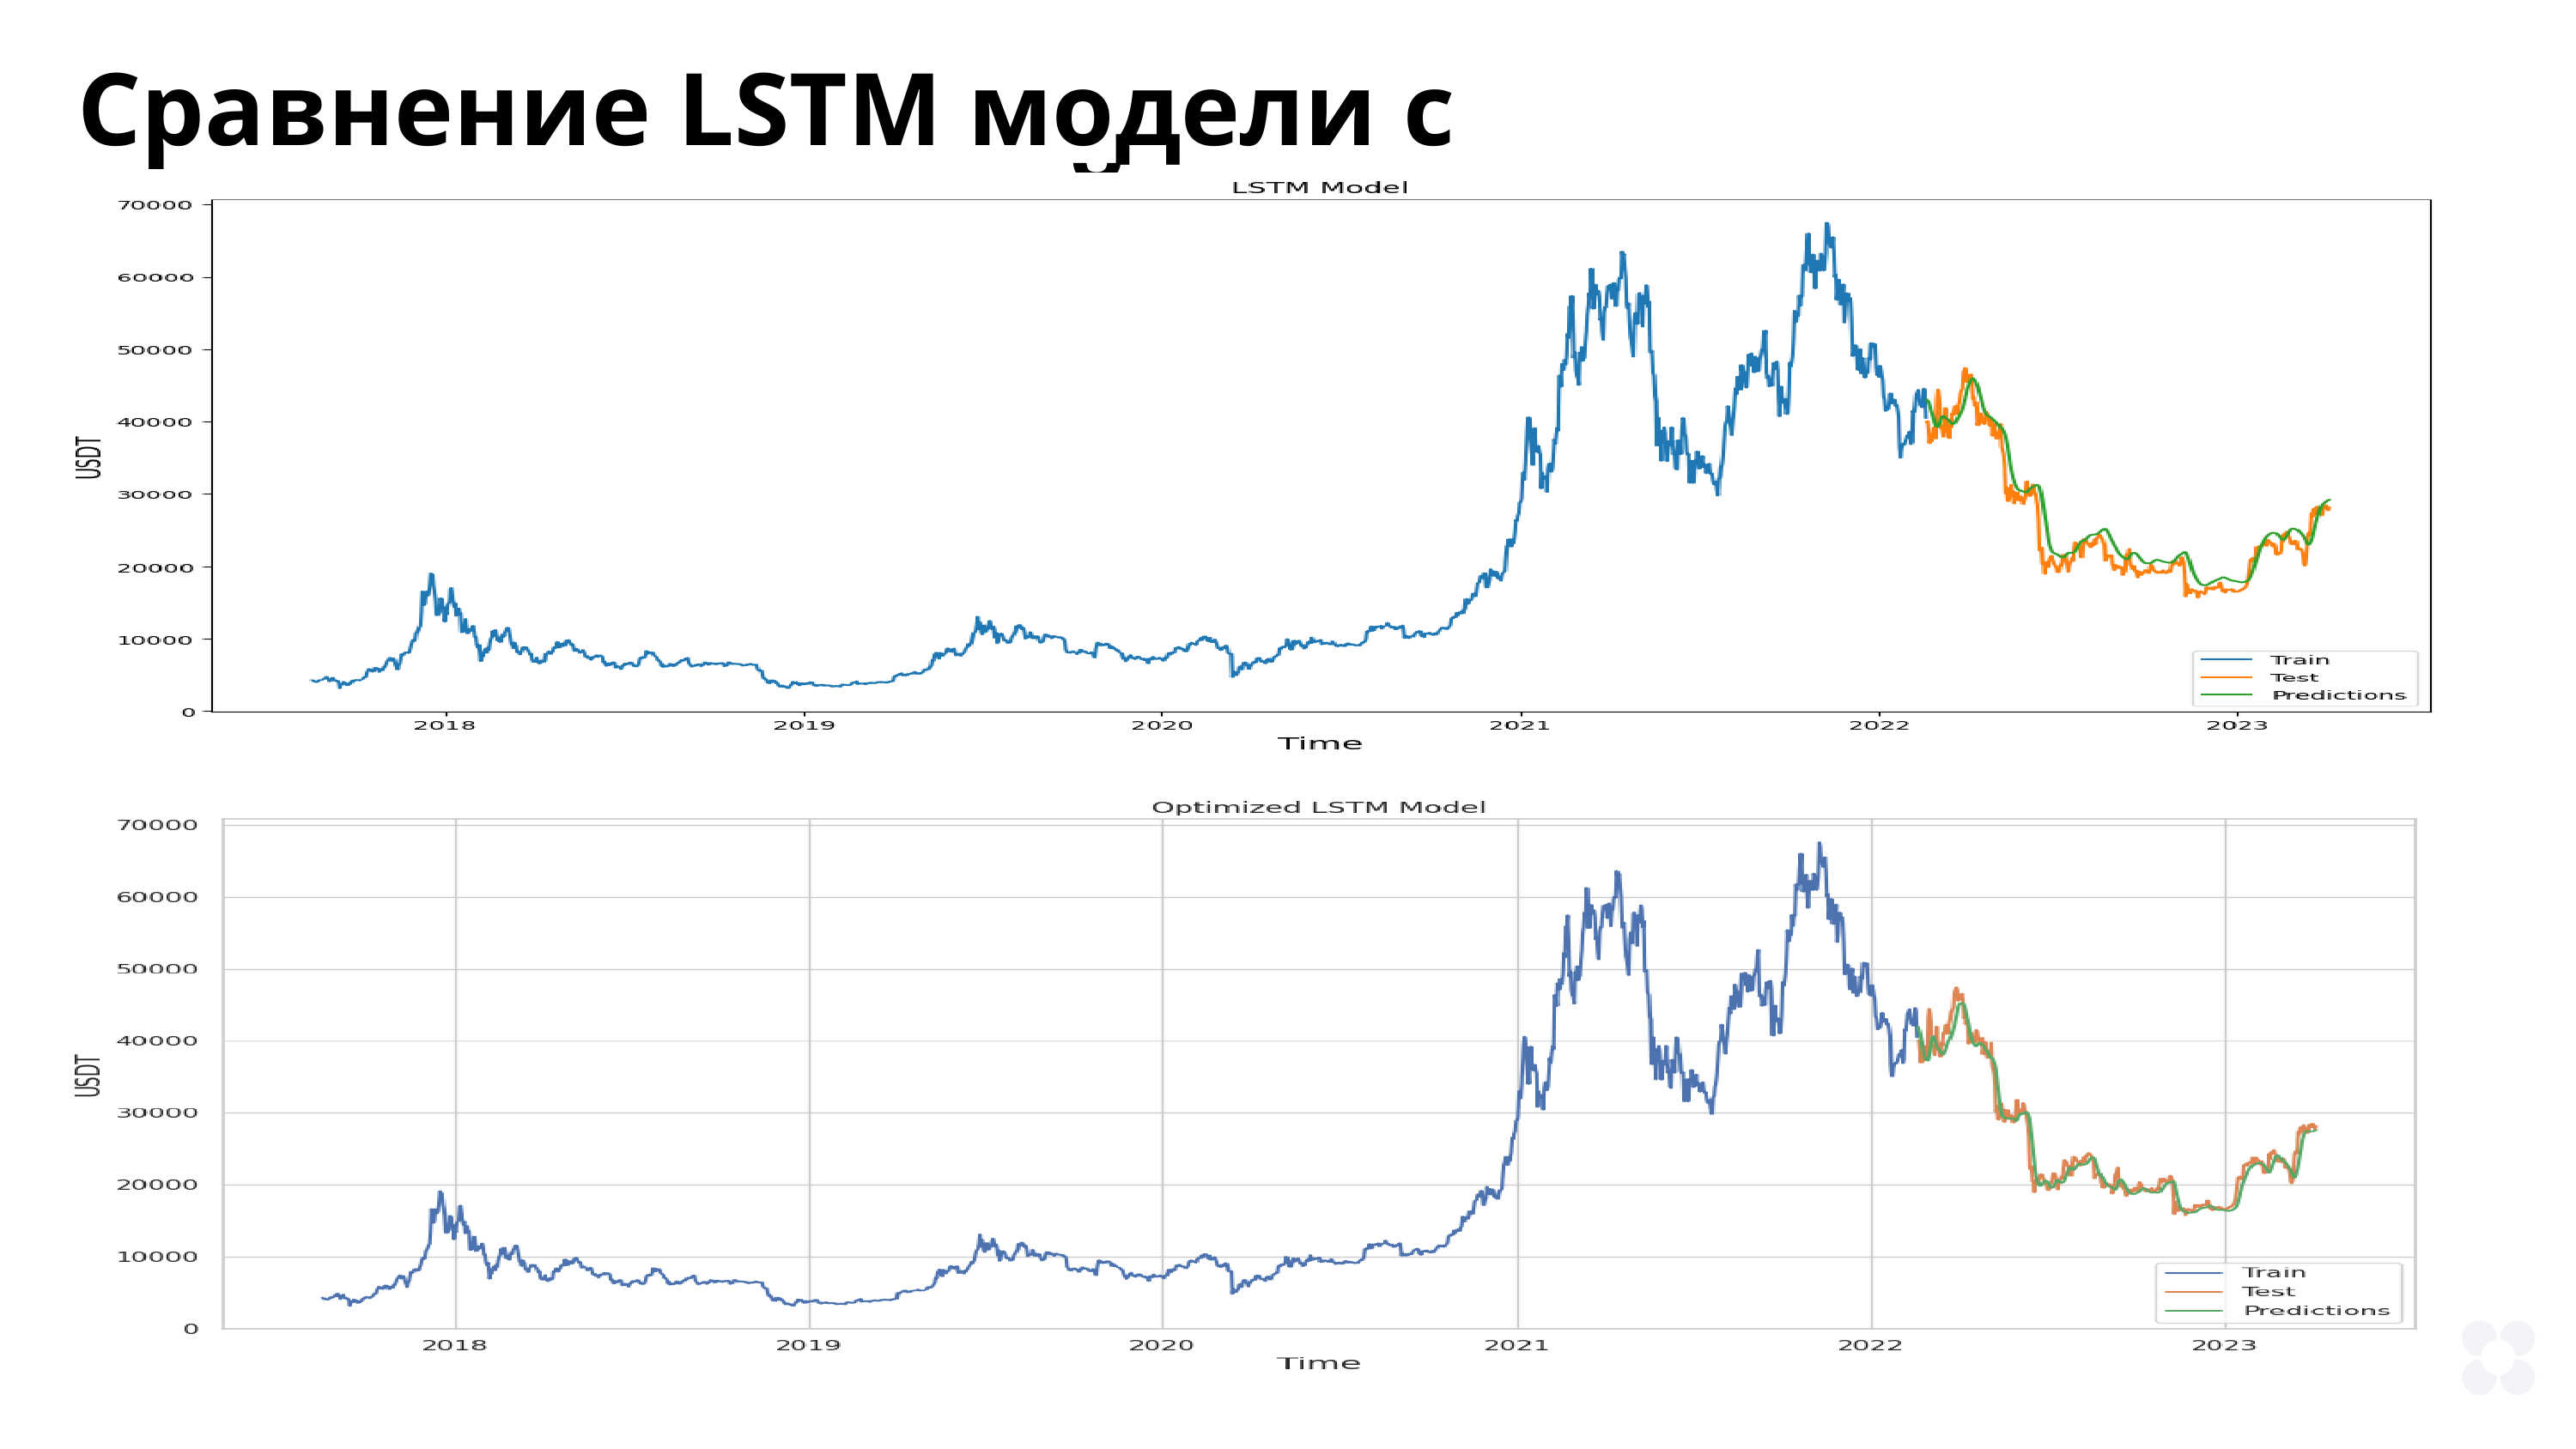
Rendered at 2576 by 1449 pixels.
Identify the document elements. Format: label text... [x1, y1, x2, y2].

picture [54, 173, 2449, 761]
picture [54, 792, 2433, 1380]
text_box Сравнение LSTM модели с оптимизированной [77, 69, 2472, 278]
